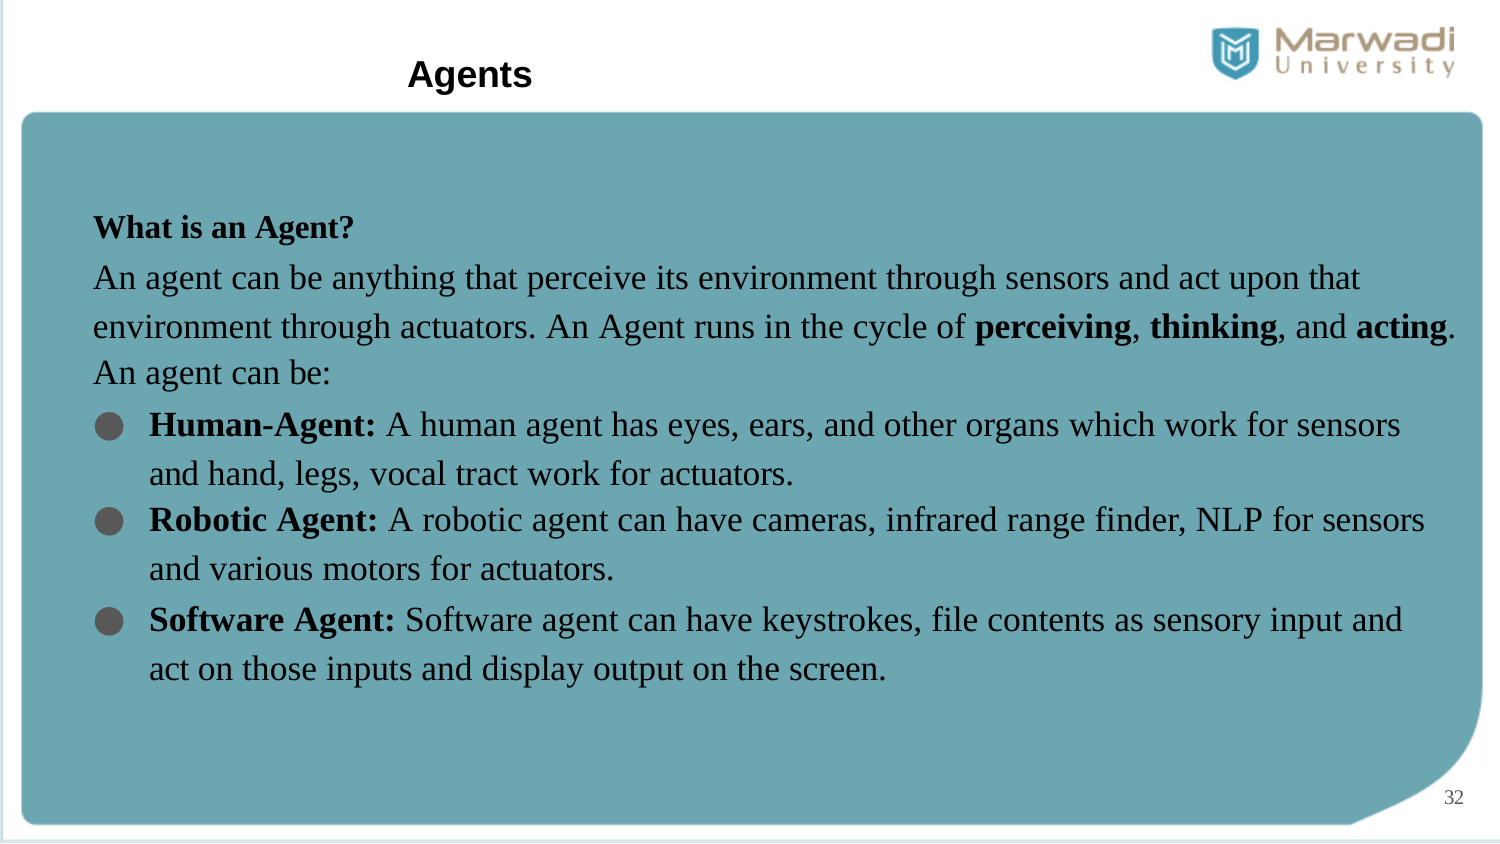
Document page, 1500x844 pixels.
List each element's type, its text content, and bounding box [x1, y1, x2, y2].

slide_number 32 [1437, 784, 1474, 844]
text_box What is an Agent? An agent can be anything that perceive its environment through sensors and act upon that environment through actuators. An Agent runs in the cycle of perceiving, thinking, and acting. An agent can be: Human-Agent: A human agent has eyes, ears, and other organs which work for sensors and hand, legs, vocal tract work for actuators. Robotic Agent: A robotic agent can have cameras, infrared range finder, NLP for sensors and various motors for actuators. Software Agent: Software agent can have keystrokes, file contents as sensory input and act on those inputs and display output on the screen. [90, 197, 1460, 688]
picture [0, 0, 1500, 843]
title Agents [404, 47, 1115, 191]
